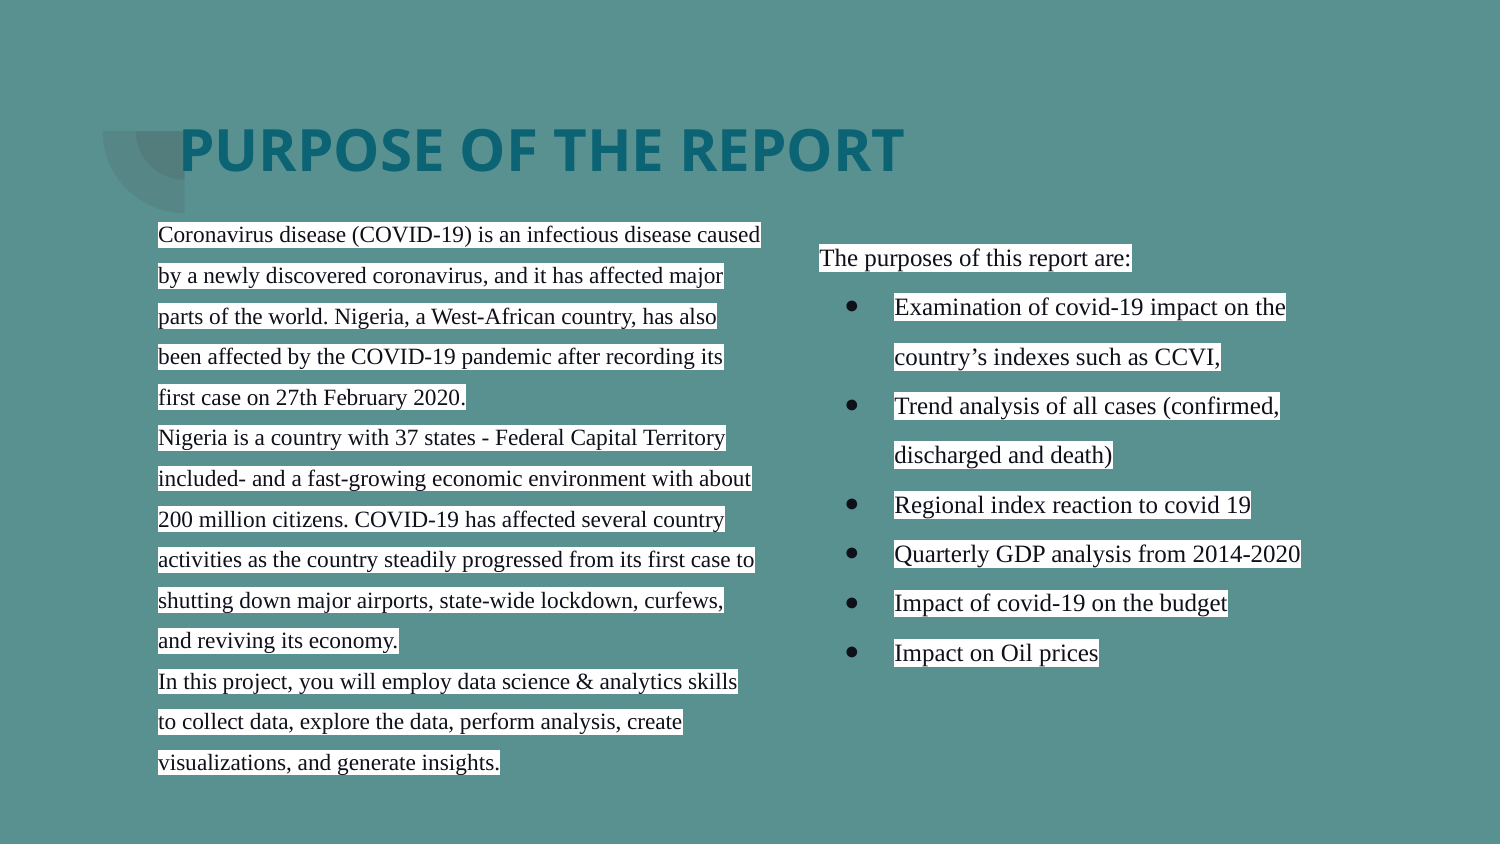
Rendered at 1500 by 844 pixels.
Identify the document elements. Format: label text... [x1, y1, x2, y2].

list The purposes of this report are: Examination of covid-19 impact on the country’s indexes such as CCVI, Trend analysis of all cases (confirmed, discharged and death) Regional index reaction to covid 19 Quarterly GDP analysis from 2014-2020 Impact of covid-19 on the budget Impact on Oil prices [804, 206, 1368, 813]
title PURPOSE OF THE REPORT [163, 98, 1368, 263]
list Coronavirus disease (COVID-19) is an infectious disease caused by a newly discovered coronavirus, and it has affected major parts of the world. Nigeria, a West-African country, has also been affected by the COVID-19 pandemic after recording its first case on 27th February 2020. Nigeria is a country with 37 states - Federal Capital Territory included- and a fast-growing economic environment with about 200 million citizens. COVID-19 has affected several country activities as the country steadily progressed from its first case to shutting down major airports, state-wide lockdown, curfews, and reviving its economy. In this project, you will employ data science & analytics skills to collect data, explore the data, perform analysis, create visualizations, and generate insights. [143, 192, 777, 744]
